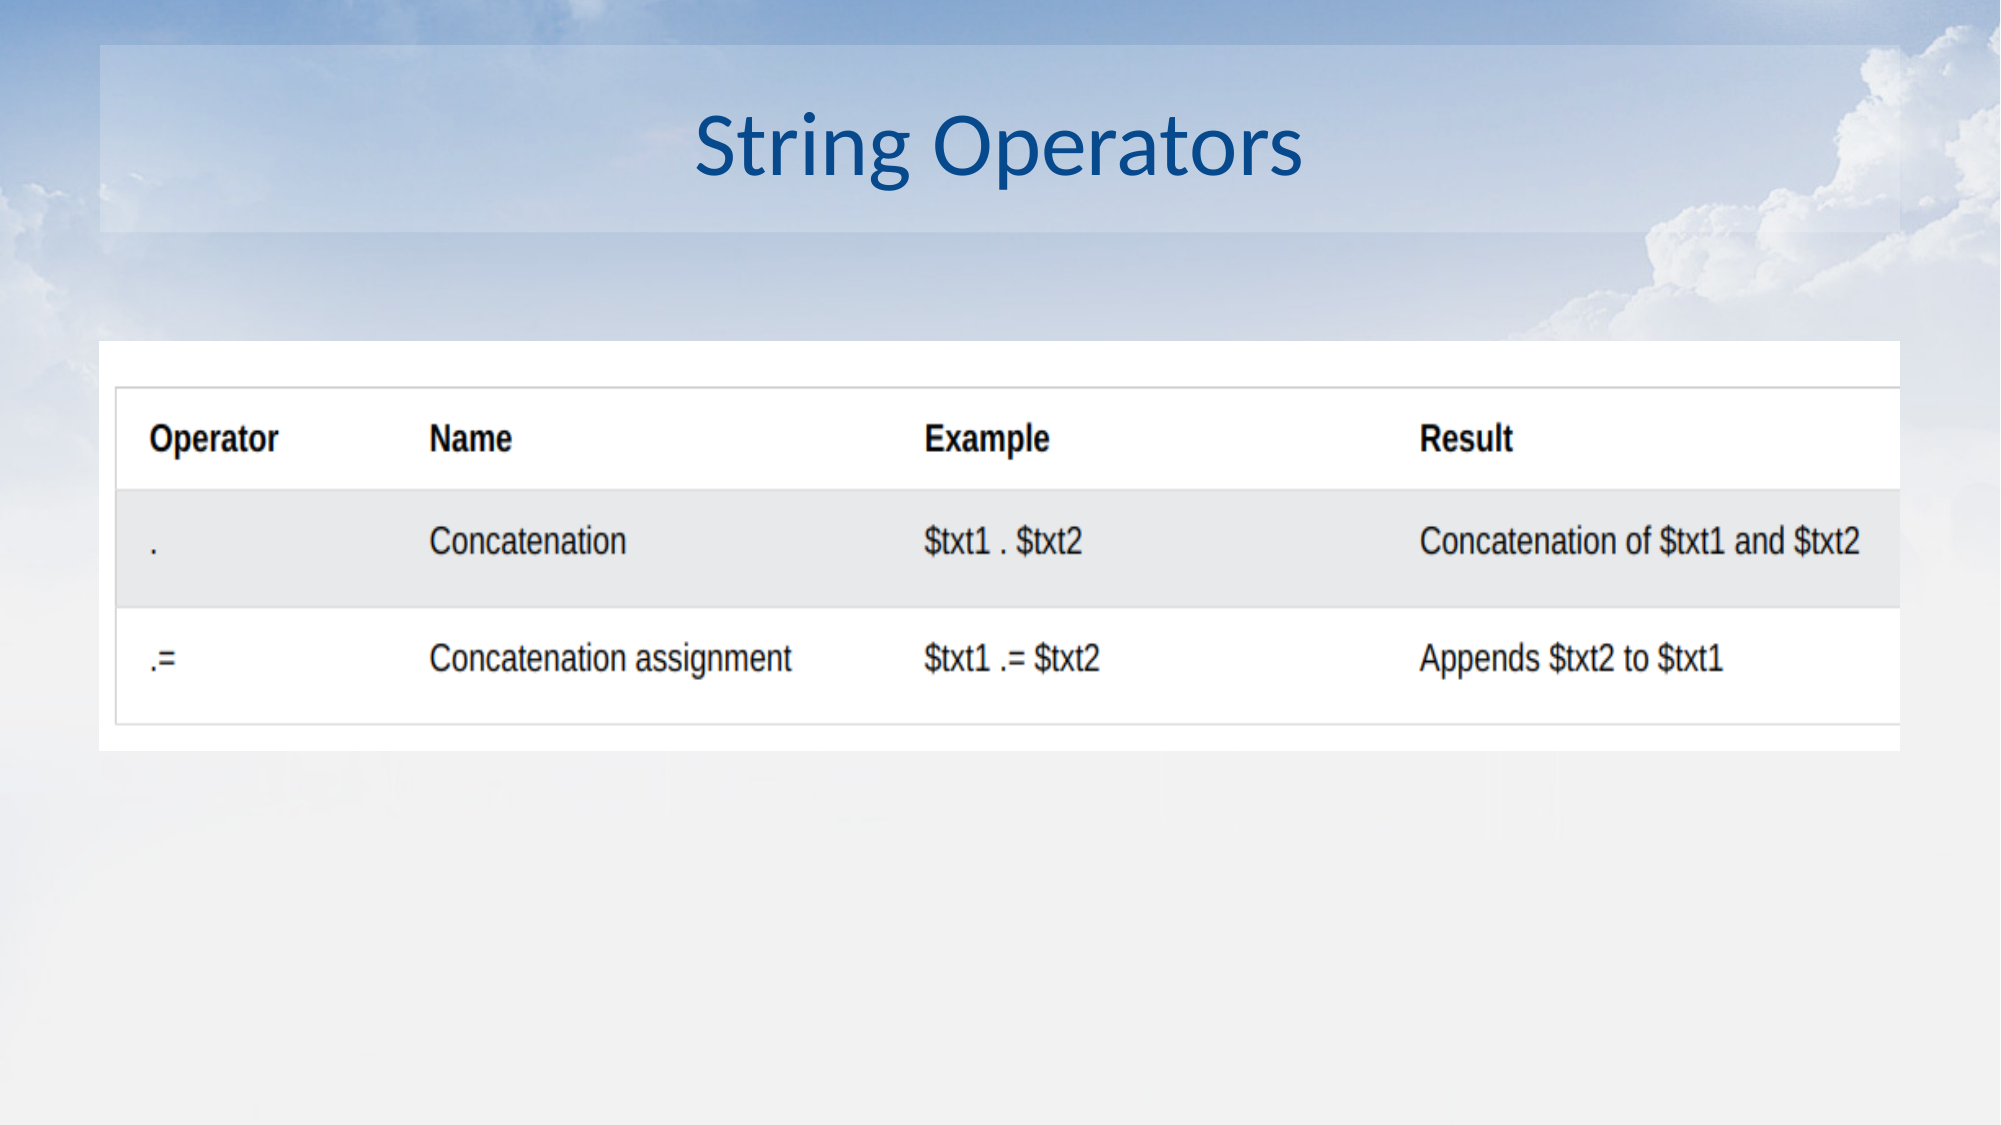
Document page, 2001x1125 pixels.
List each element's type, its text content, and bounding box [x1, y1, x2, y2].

title String Operators [99, 45, 1900, 233]
picture [0, 0, 2001, 1125]
